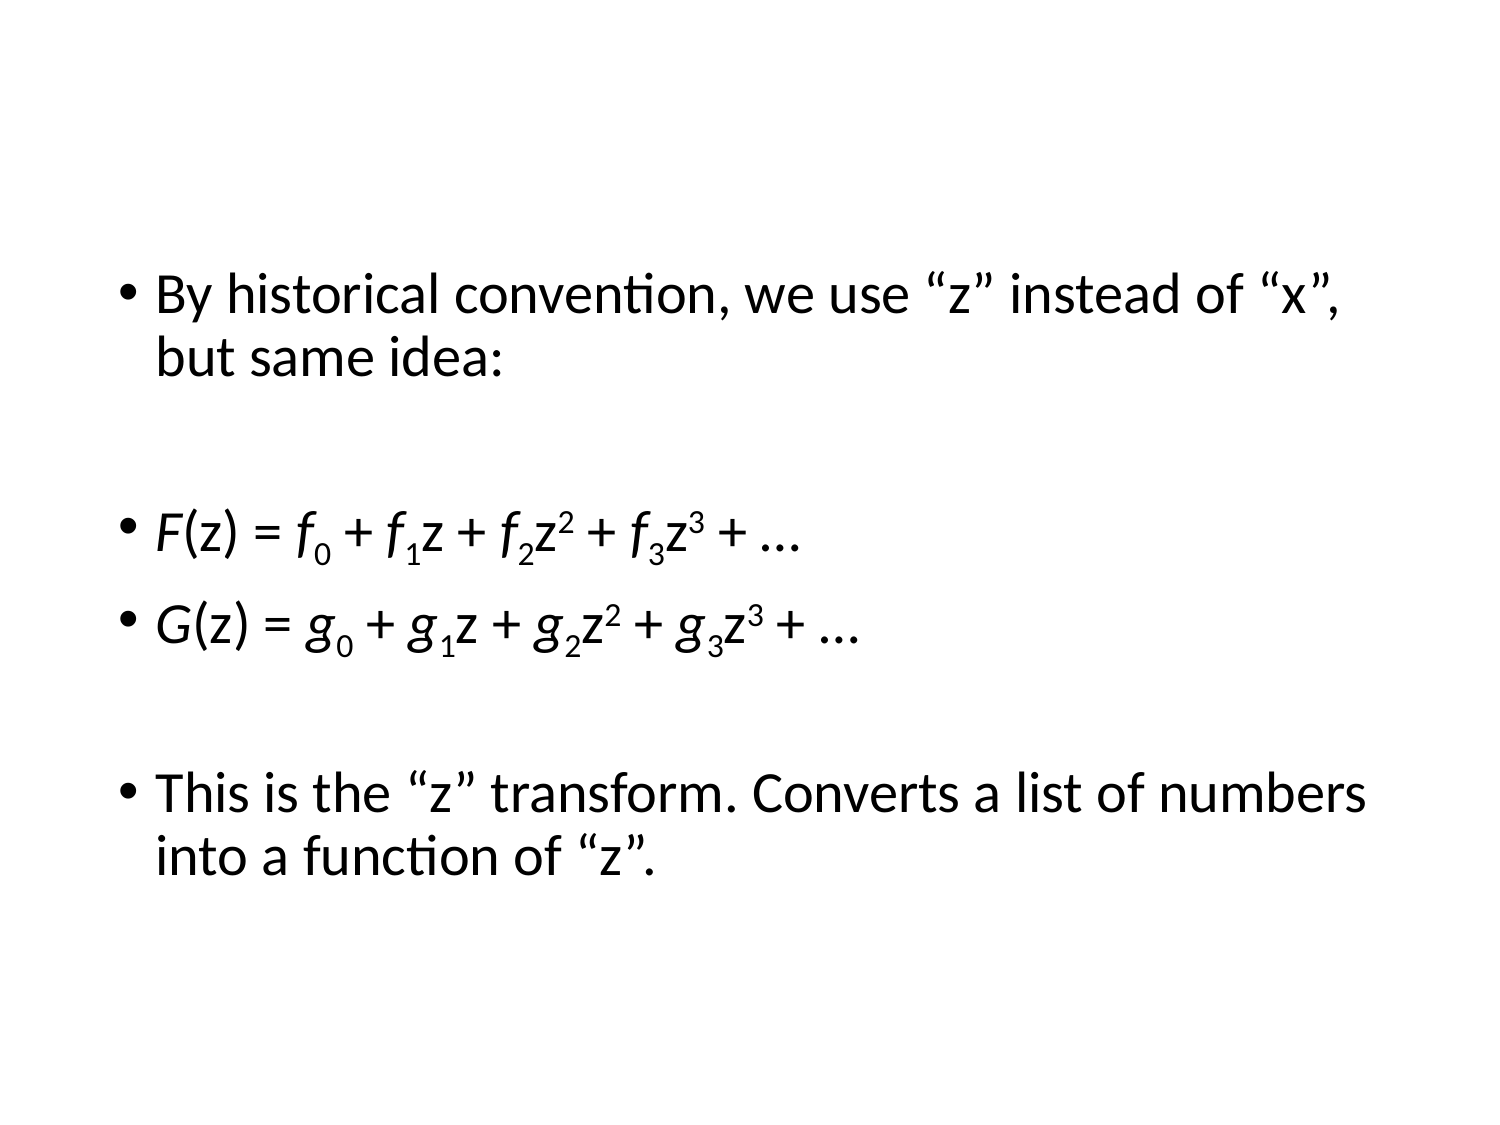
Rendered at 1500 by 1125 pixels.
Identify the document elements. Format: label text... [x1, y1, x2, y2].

list By historical convention, we use “z” instead of “x”, but same idea: F(z) = f0 + f1z + f2z2 + f3z3 + … G(z) = g0 + g1z + g2z2 + g3z3 + … This is the “z” transform. Converts a list of numbers into a function of “z”. [103, 256, 1397, 1063]
